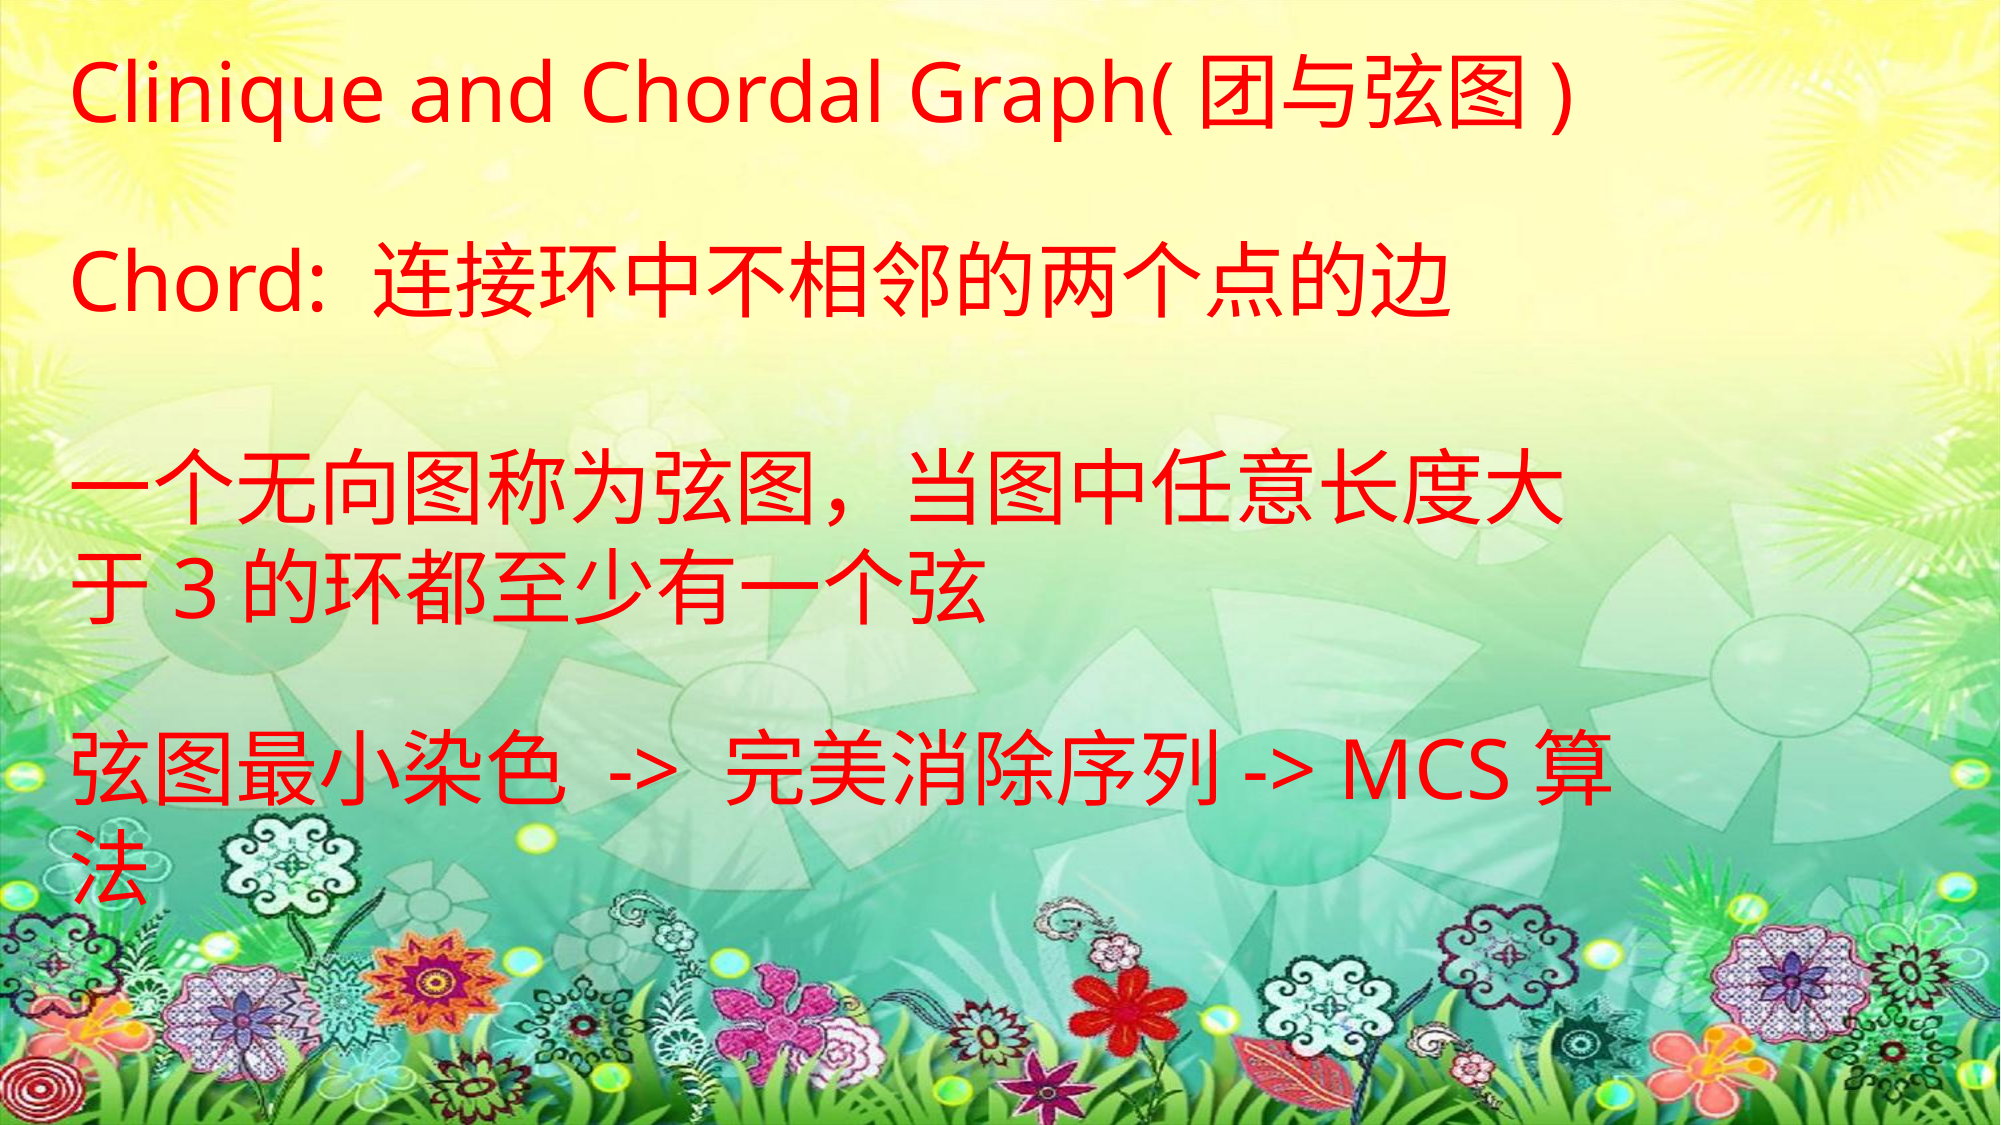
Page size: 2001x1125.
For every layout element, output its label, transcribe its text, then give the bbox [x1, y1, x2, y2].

text_box 一个无向图称为弦图，当图中任意长度大于3的环都至少有一个弦 [54, 428, 1610, 643]
text_box 弦图最小染色 -> 完美消除序列-> MCS算法 [54, 708, 1697, 924]
text_box Clinique and Chordal Graph(团与弦图) [54, 31, 1635, 147]
text_box Chord: 连接环中不相邻的两个点的边 [54, 220, 1610, 336]
picture [0, 0, 2001, 1125]
